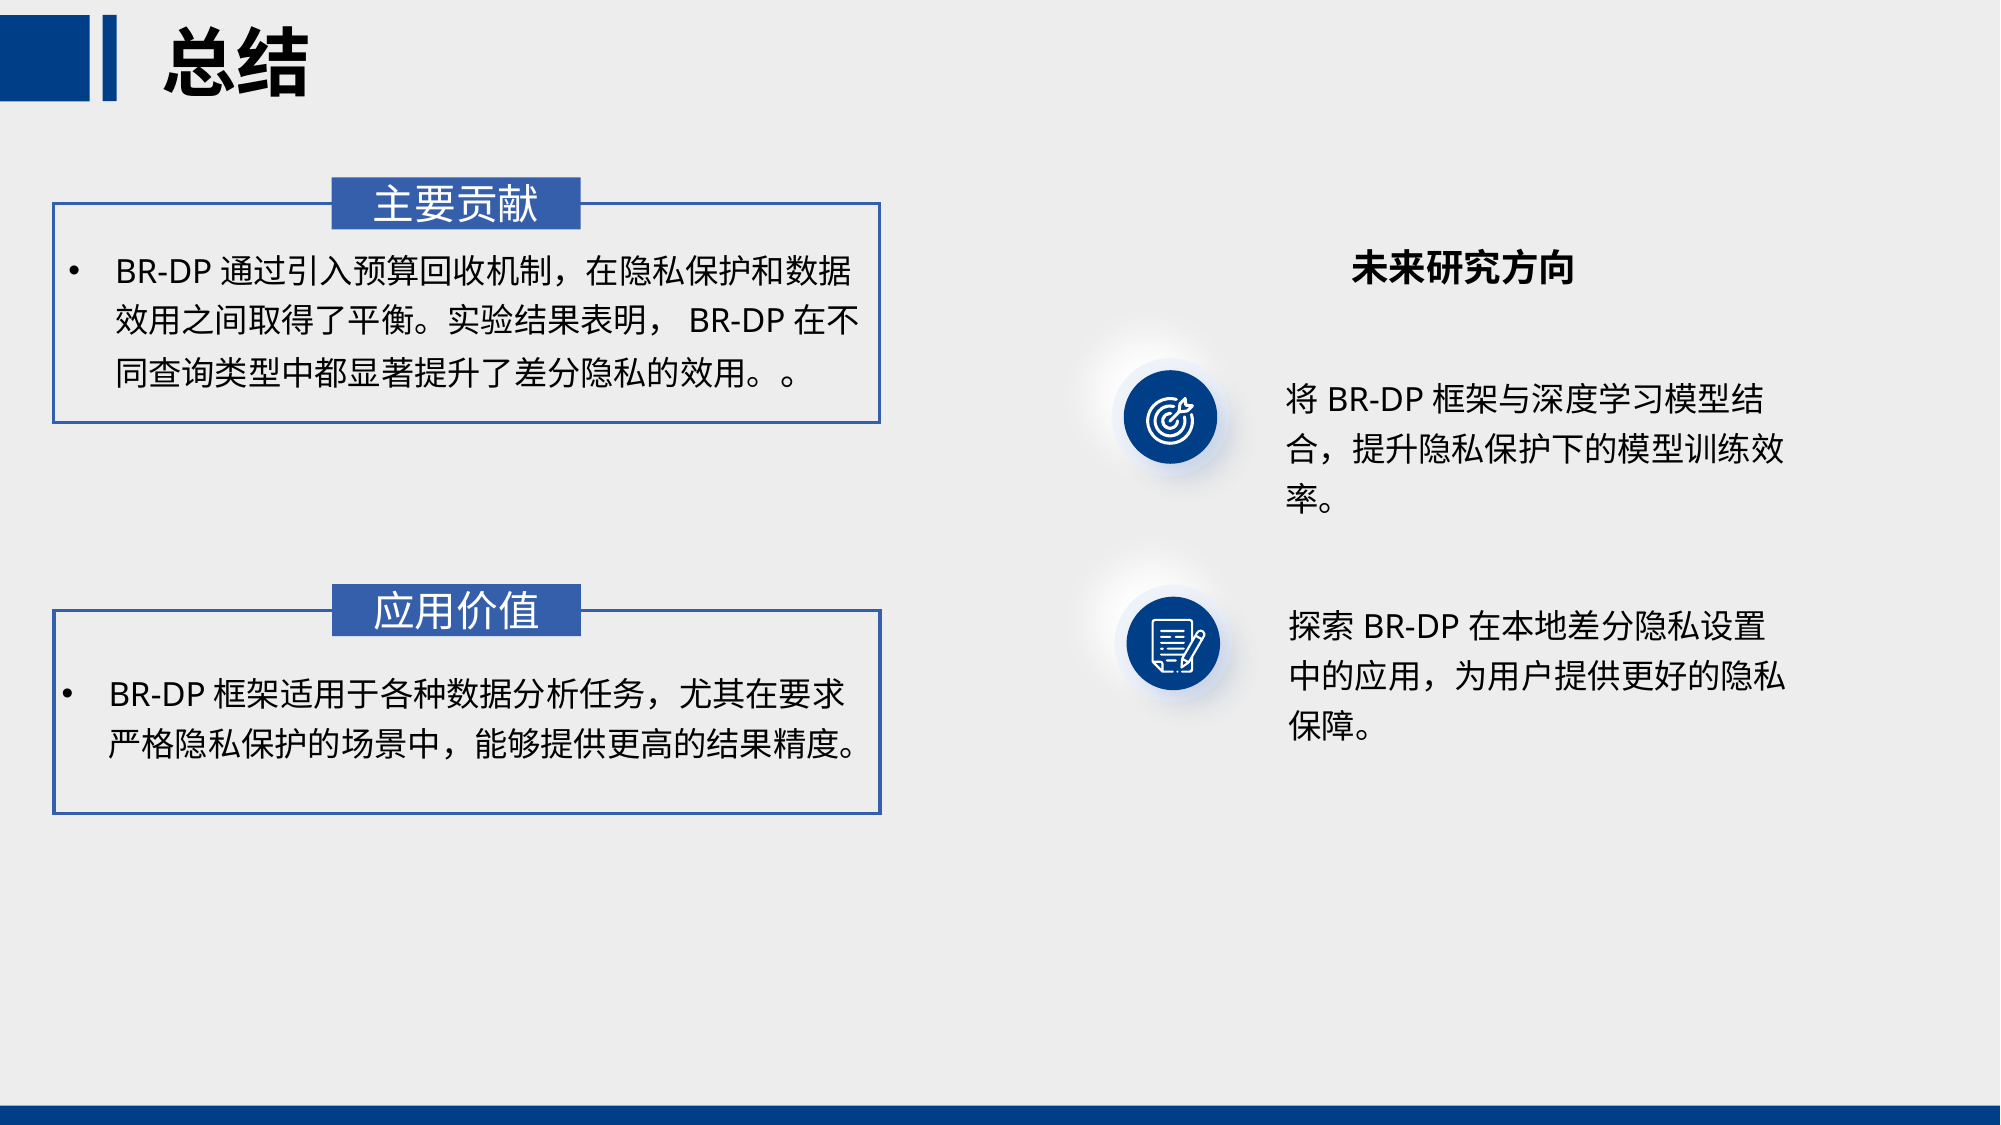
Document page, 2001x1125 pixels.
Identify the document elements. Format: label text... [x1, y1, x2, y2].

text_box 未来研究方向 [1336, 236, 1592, 297]
title 总结 [146, 23, 1479, 110]
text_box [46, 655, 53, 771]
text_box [1151, 618, 1206, 673]
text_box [1111, 358, 1810, 476]
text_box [53, 177, 880, 423]
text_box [53, 584, 881, 814]
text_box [1114, 584, 1813, 751]
